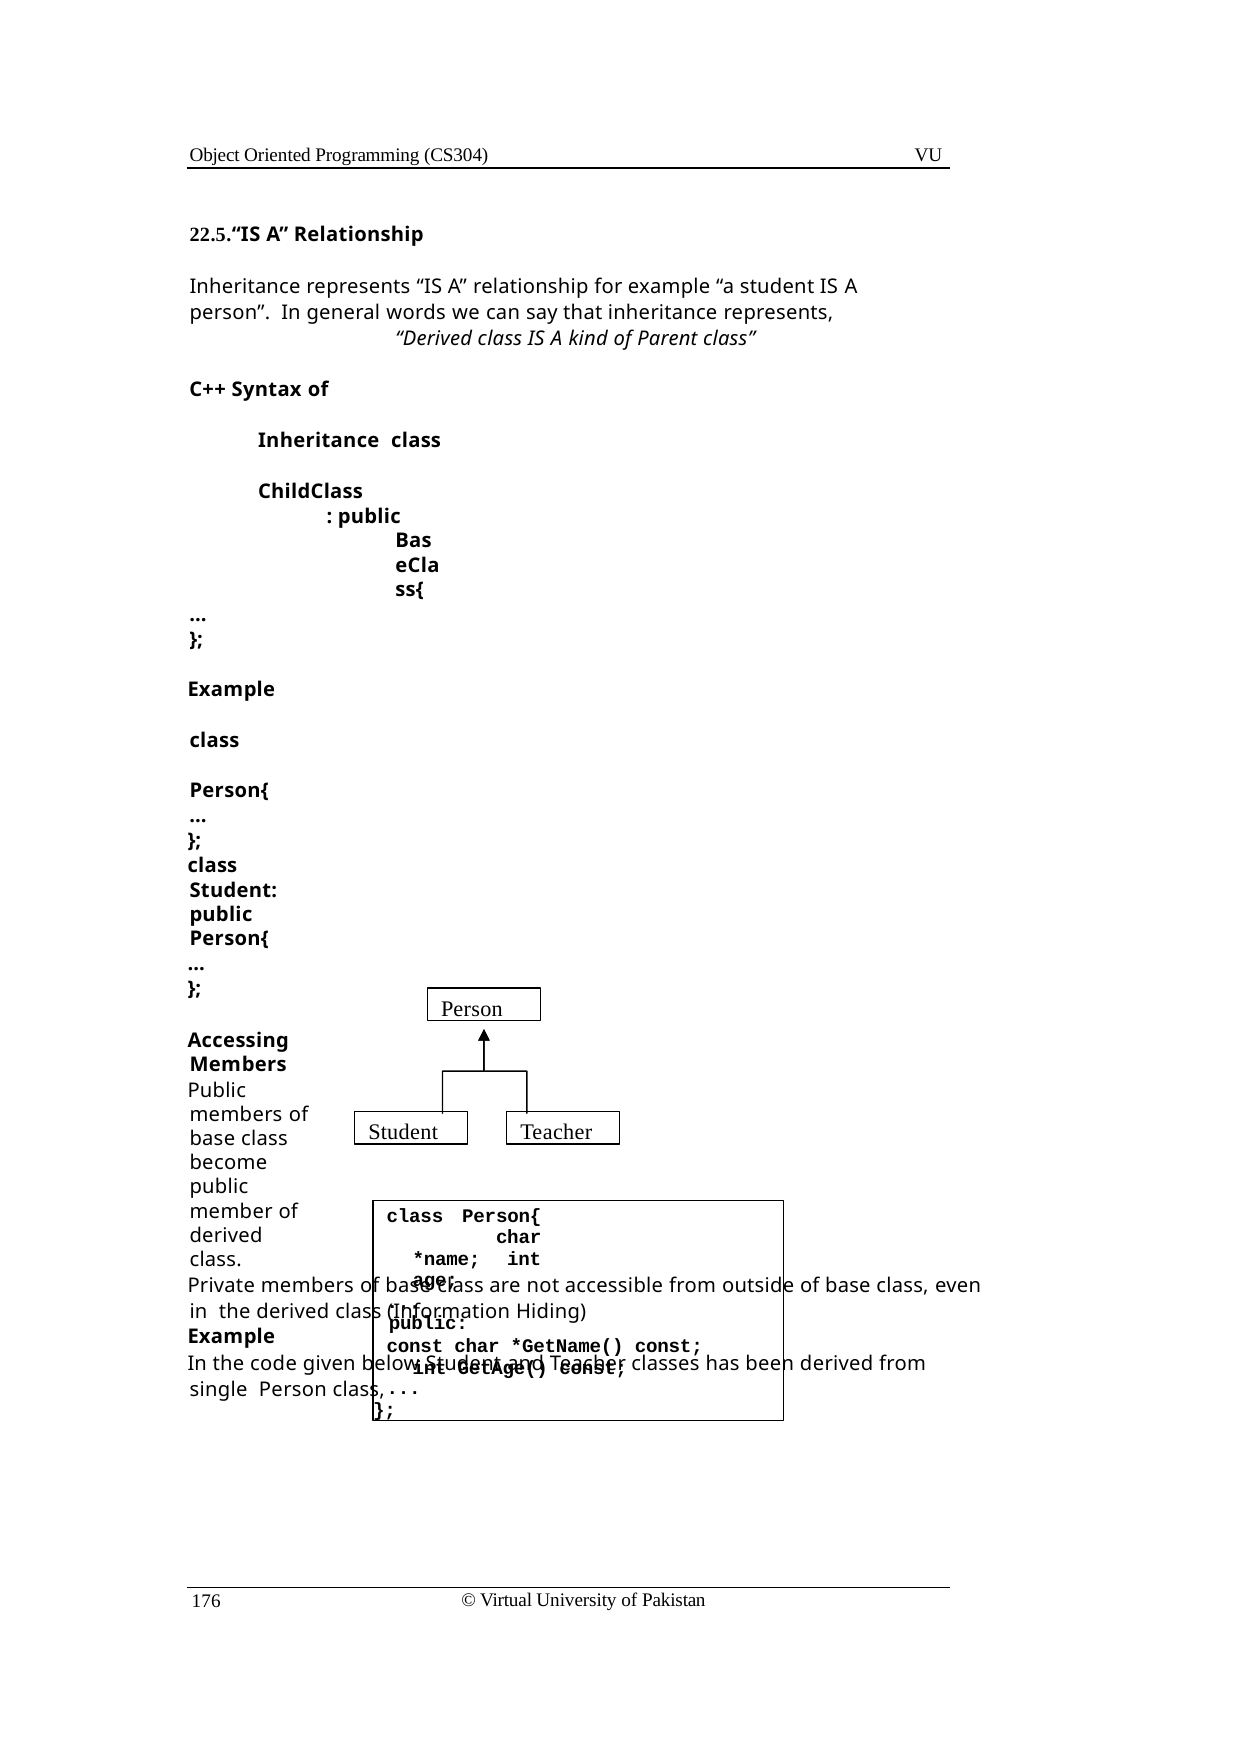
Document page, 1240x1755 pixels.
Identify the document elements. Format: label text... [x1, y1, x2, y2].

text_box 22.5.“IS A” Relationship Inheritance represents “IS A” relationship for example “a student IS A person”. In general words we can say that inheritance represents, “Derived class IS A kind of Parent class” C++ Syntax of Inheritance class ChildClass : public BaseClass{ ... }; Example class Person{ ... }; class Student: public Person{ ... }; Accessing Members Public members of base class become public member of derived class. Private members of base class are not accessible from outside of base class, even in the derived class (Information Hiding) Example In the code given below Student and Teacher classes has been derived from single Person class, [187, 220, 984, 1401]
text_box 176 [189, 1588, 223, 1612]
text_box VU [912, 141, 945, 166]
text_box Object Oriented Programming (CS304) [187, 141, 493, 166]
text_box Student [354, 1111, 468, 1144]
text_box [441, 1070, 483, 1114]
text_box [478, 1029, 528, 1114]
text_box © Virtual University of Pakistan [459, 1586, 712, 1610]
text_box Person [427, 987, 541, 1021]
text_box Teacher [506, 1111, 620, 1144]
text_box class Person{ char *name; int age; ... public: const char *GetName() const; int GetAge() const; ... }; [373, 1200, 784, 1421]
